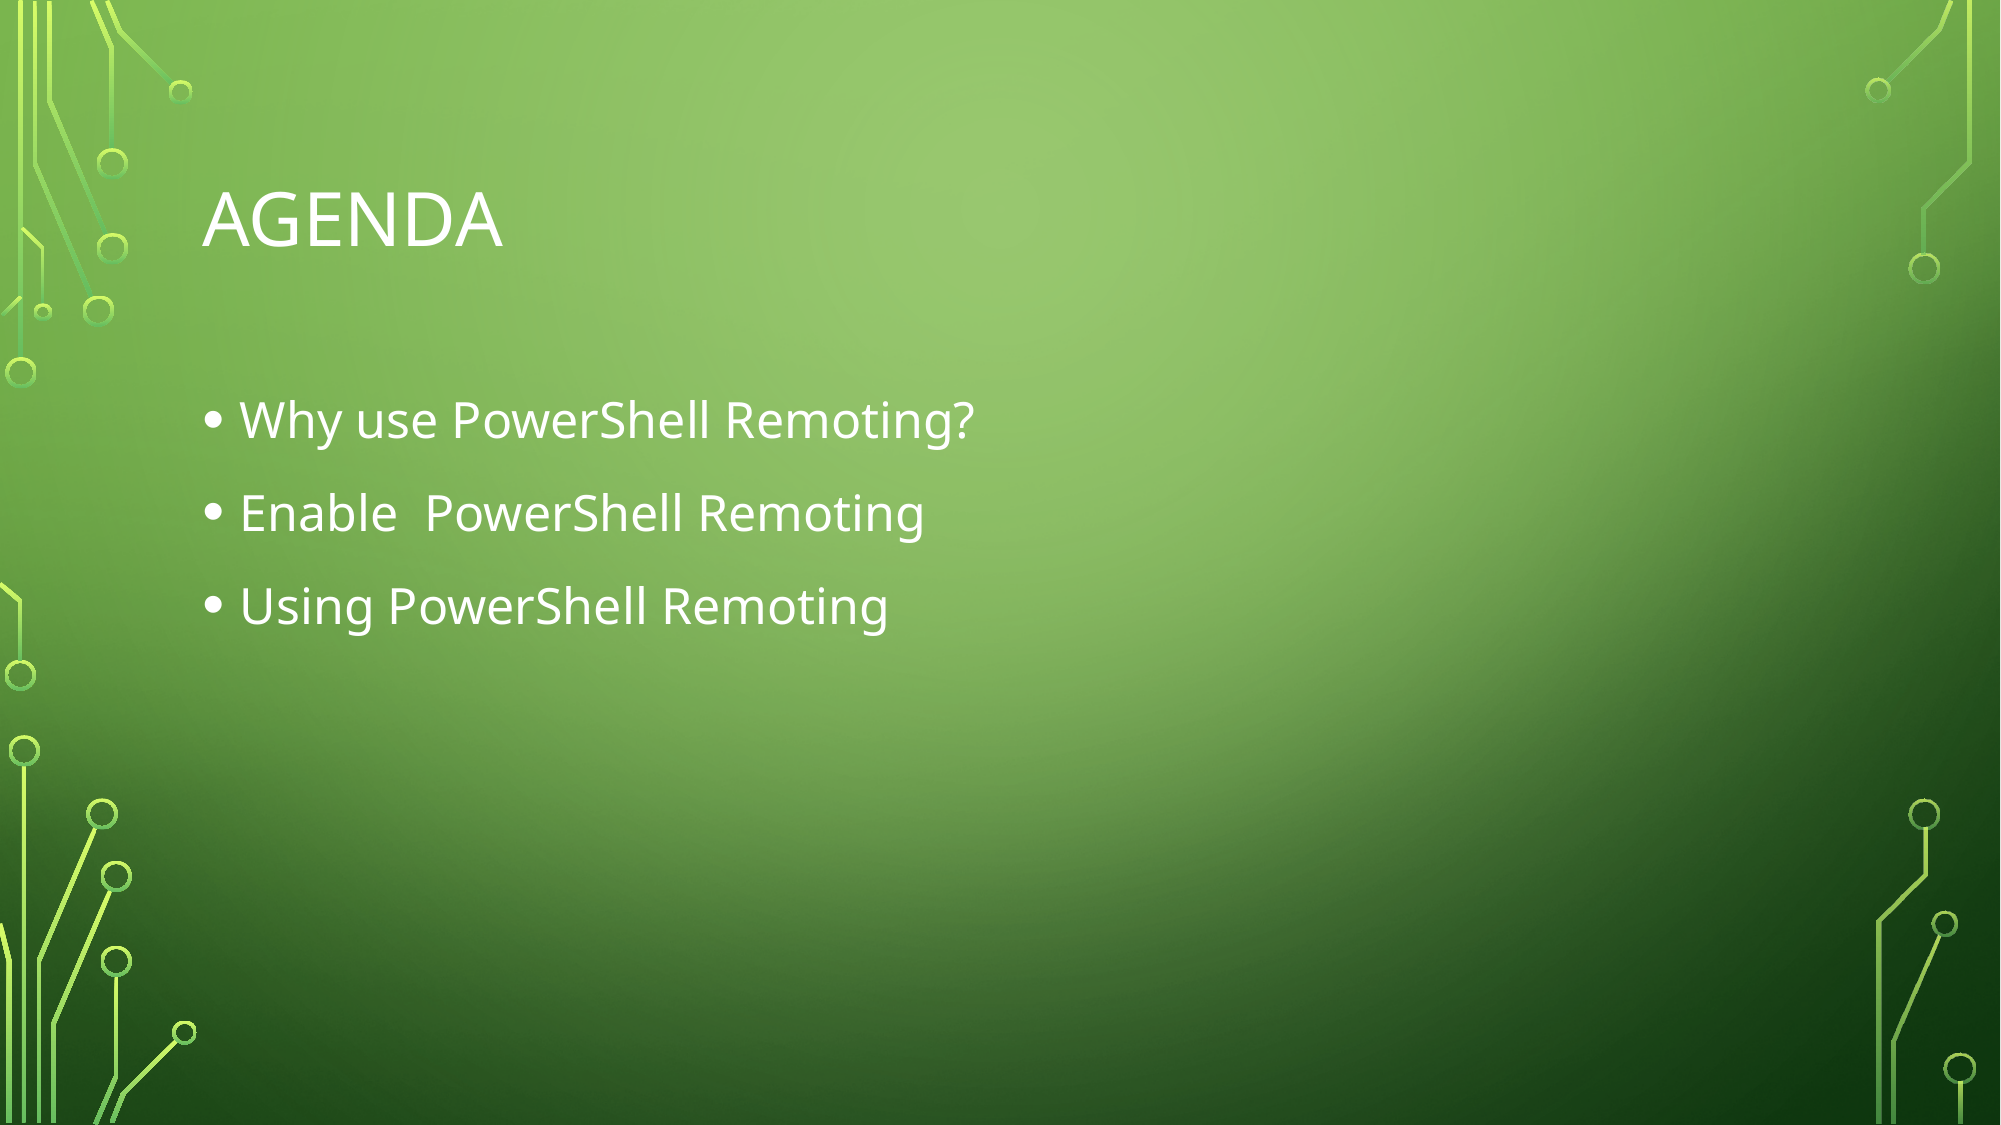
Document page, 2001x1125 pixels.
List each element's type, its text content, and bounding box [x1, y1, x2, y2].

title Agenda [187, 101, 1813, 344]
list Why use PowerShell Remoting? Enable PowerShell Remoting Using PowerShell Remoting [187, 369, 1813, 950]
